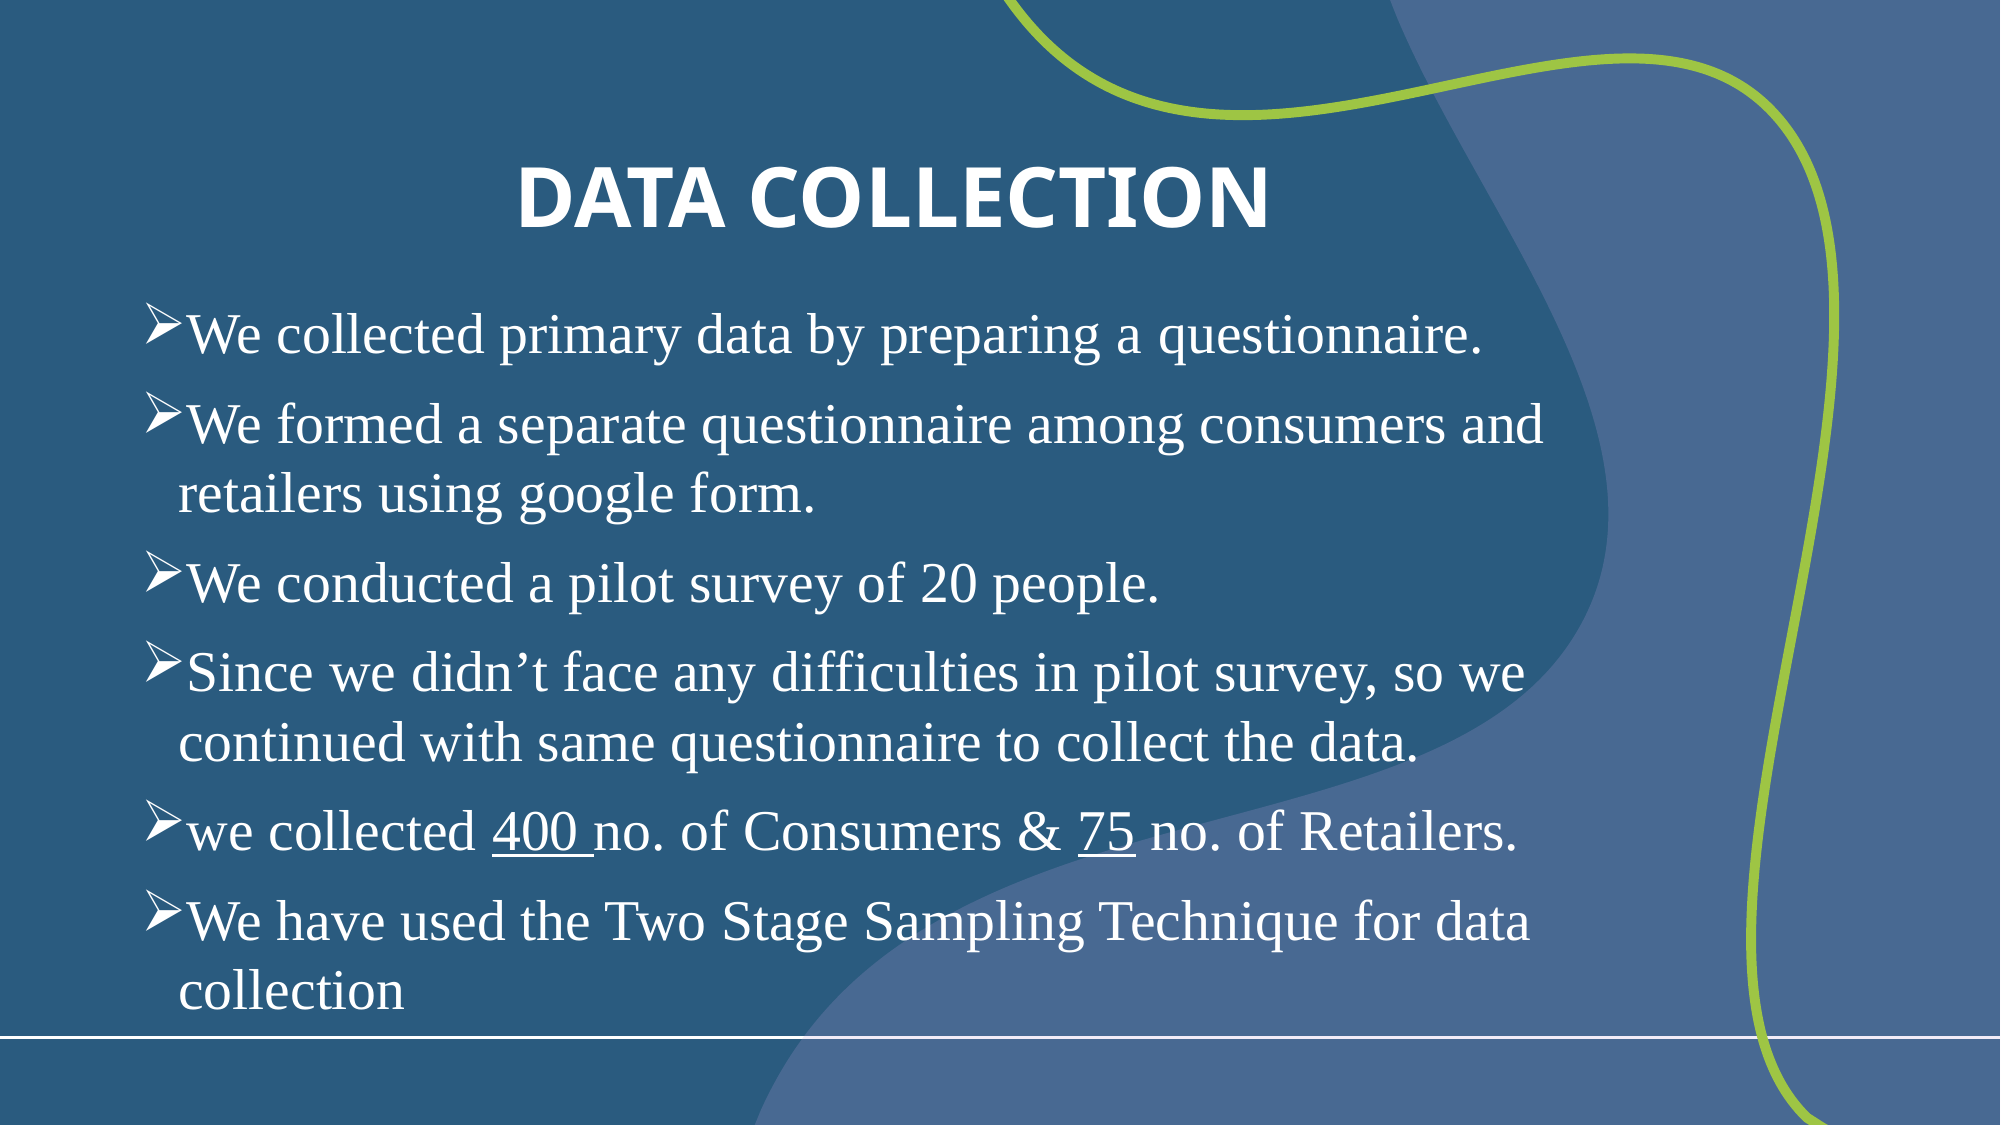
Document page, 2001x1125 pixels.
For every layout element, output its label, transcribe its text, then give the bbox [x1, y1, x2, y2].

title Data collection [31, 145, 1757, 257]
list We collected primary data by preparing a questionnaire. We formed a separate questionnaire among consumers and retailers using google form. We conducted a pilot survey of 20 people. Since we didn’t face any difficulties in pilot survey, so we continued with same questionnaire to collect the data. we collected 400 no. of Consumers & 75 no. of Retailers. We have used the Two Stage Sampling Technique for data collection [126, 288, 1662, 1032]
